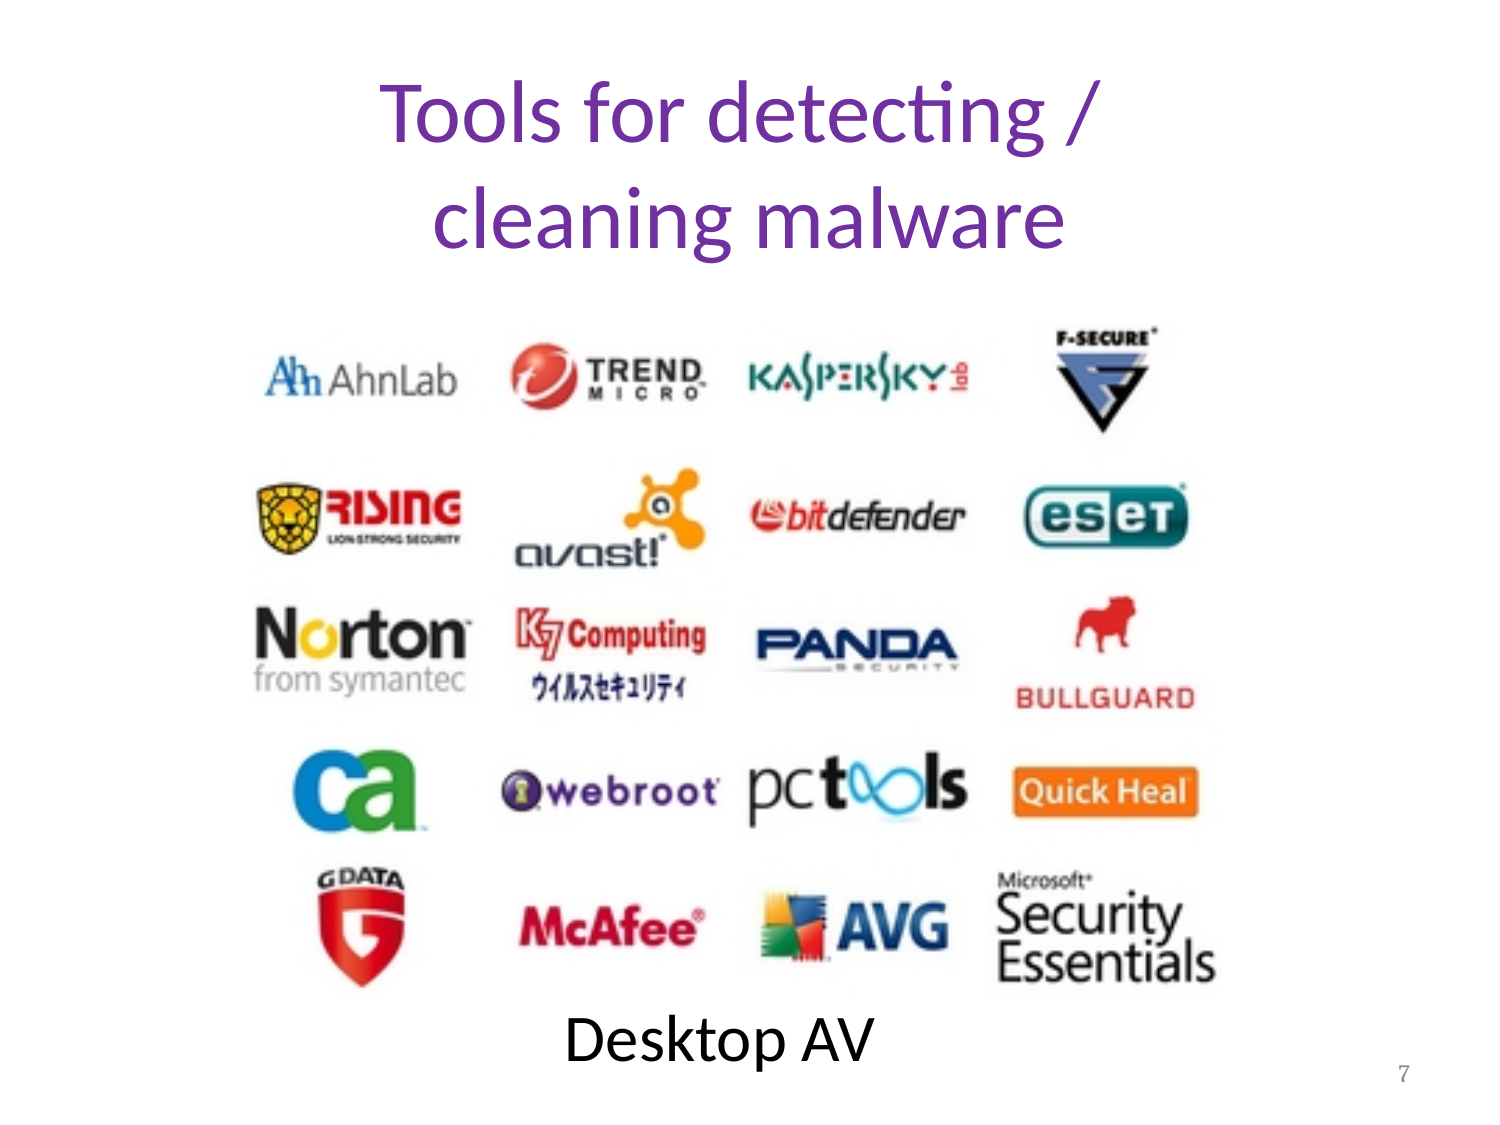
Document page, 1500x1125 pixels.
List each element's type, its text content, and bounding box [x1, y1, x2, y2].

slide_number 7 [1074, 1042, 1425, 1103]
picture [249, 324, 1226, 1003]
list Desktop AV [549, 1011, 963, 1125]
title Tools for detecting / cleaning malware [75, 45, 1425, 275]
